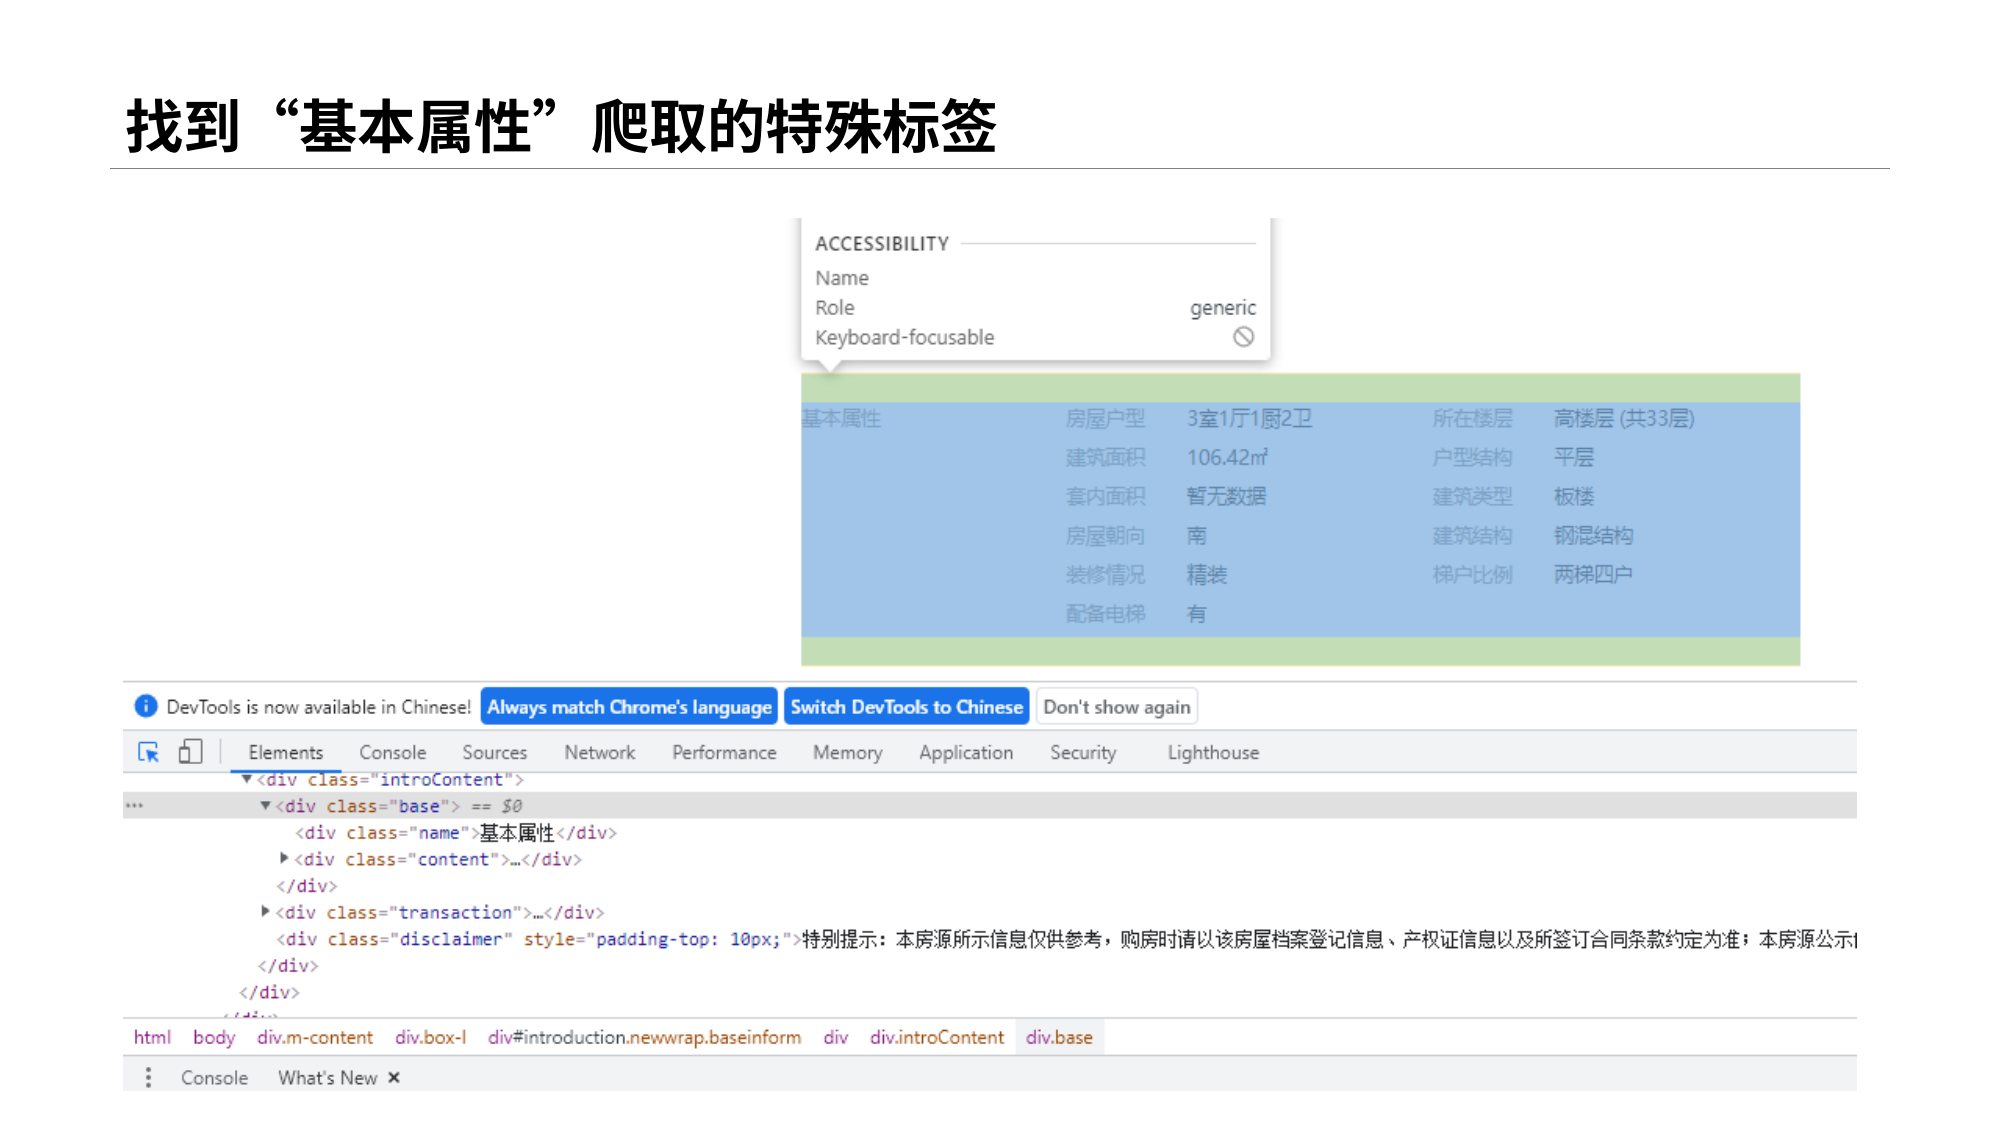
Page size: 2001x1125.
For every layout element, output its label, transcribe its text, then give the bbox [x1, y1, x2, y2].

title 找到“基本属性”爬取的特殊标签 [109, 0, 1890, 169]
picture [123, 218, 1857, 1091]
